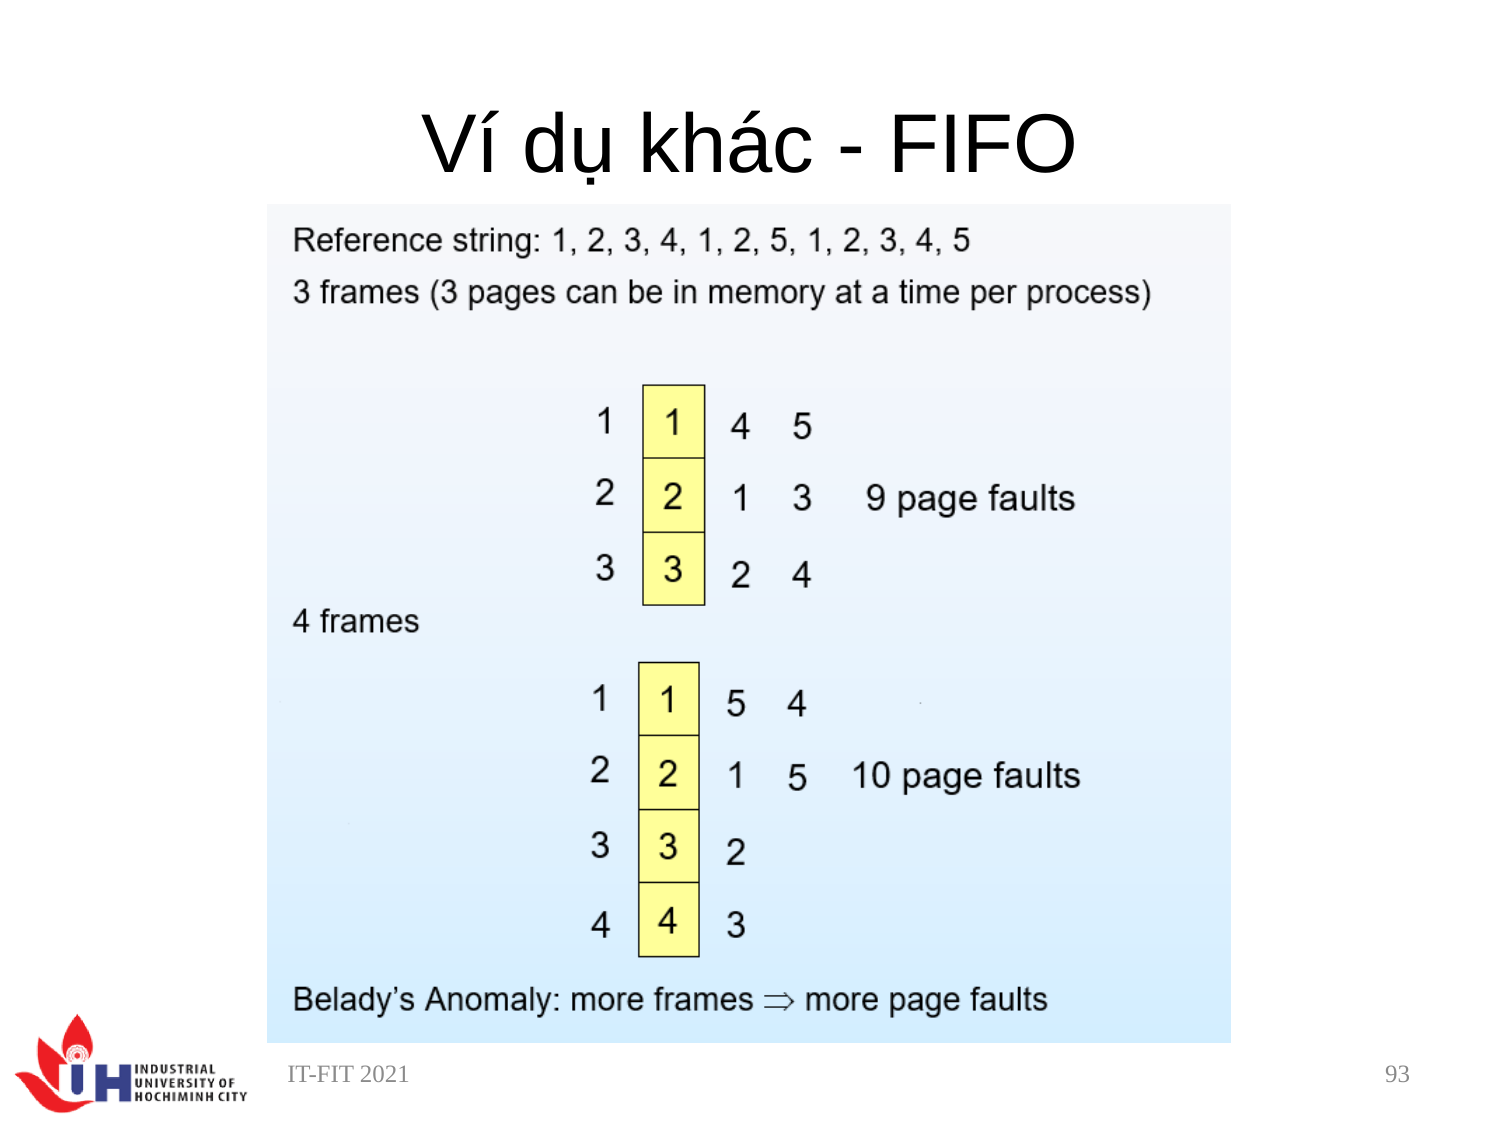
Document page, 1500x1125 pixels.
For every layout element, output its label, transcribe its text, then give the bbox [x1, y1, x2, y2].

slide_number IT-FIT 2021 [75, 1042, 425, 1103]
picture [11, 1012, 250, 1115]
slide_number 93 [1074, 1042, 1425, 1103]
picture [267, 204, 1231, 1043]
title Ví dụ khác - FIFO [75, 45, 1425, 233]
